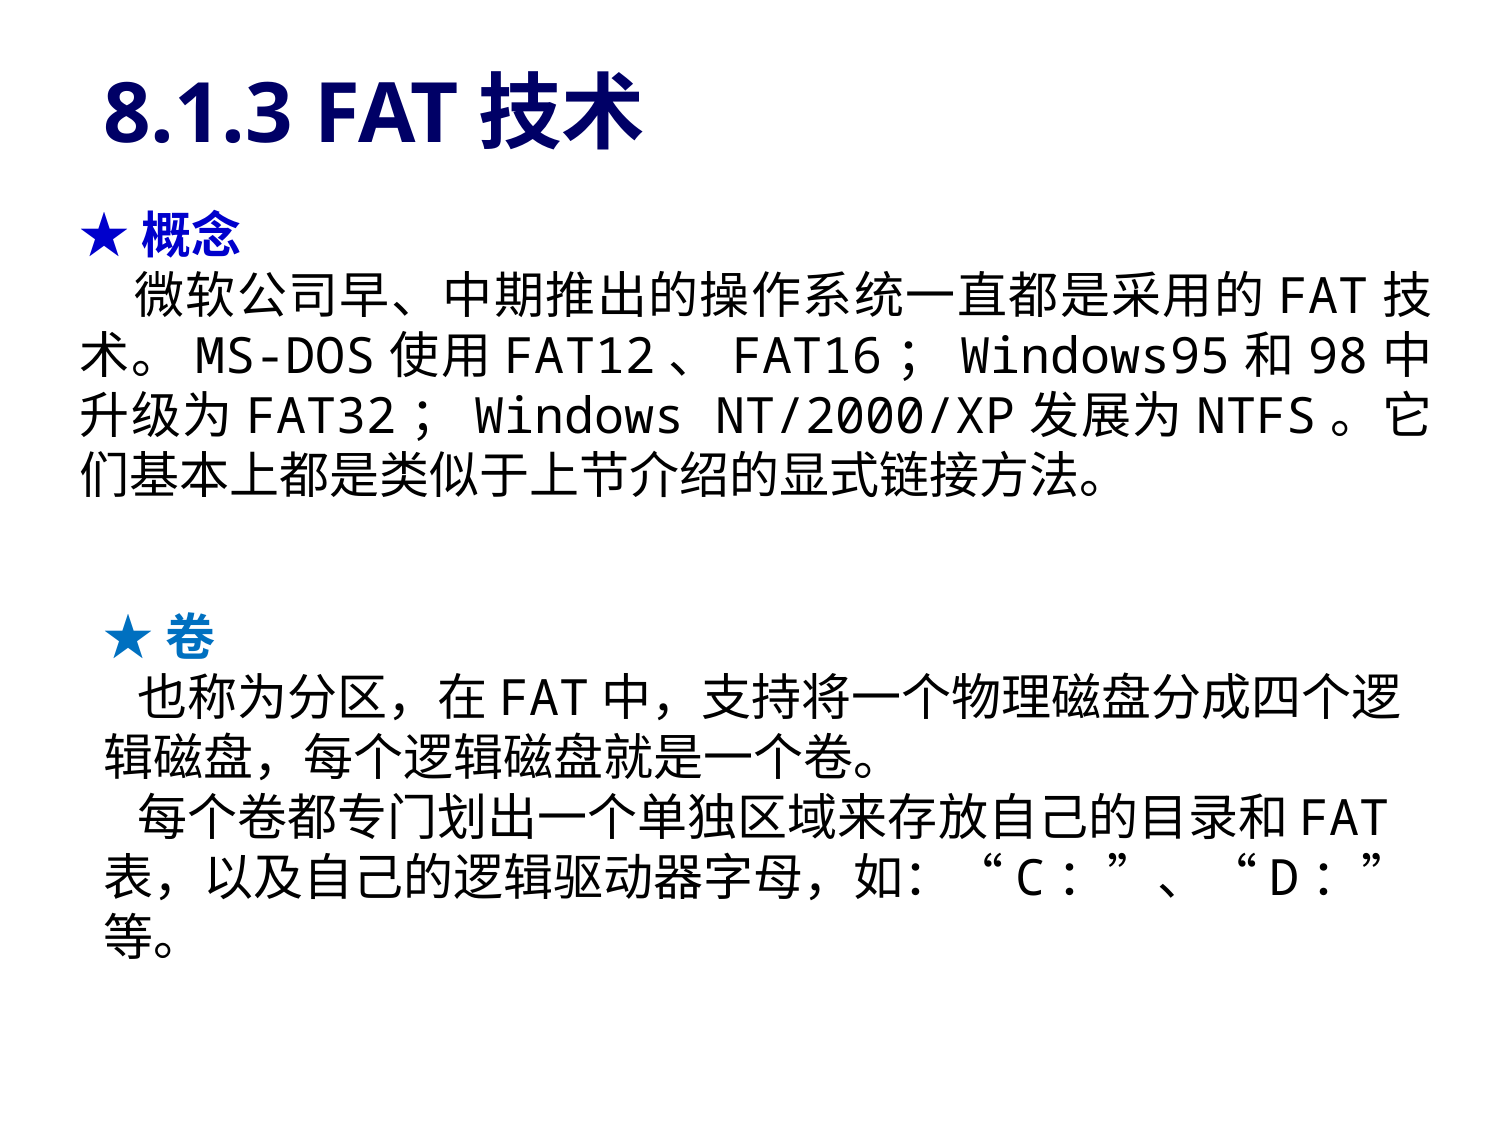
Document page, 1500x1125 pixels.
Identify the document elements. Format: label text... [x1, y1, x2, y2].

text_box ★概念 微软公司早、中期推出的操作系统一直都是采用的FAT技术。MS-DOS使用FAT12、FAT16；Windows95和98中升级为FAT32；Windows NT/2000/XP发展为NTFS。它们基本上都是类似于上节介绍的显式链接方法。 [64, 196, 1447, 512]
text_box 8.1.3 FAT技术 [88, 54, 1075, 167]
text_box ★卷 也称为分区，在FAT中，支持将一个物理磁盘分成四个逻辑磁盘，每个逻辑磁盘就是一个卷。 每个卷都专门划出一个单独区域来存放自己的目录和FAT表，以及自己的逻辑驱动器字母，如：“C：”、“D：”等。 [88, 597, 1448, 973]
